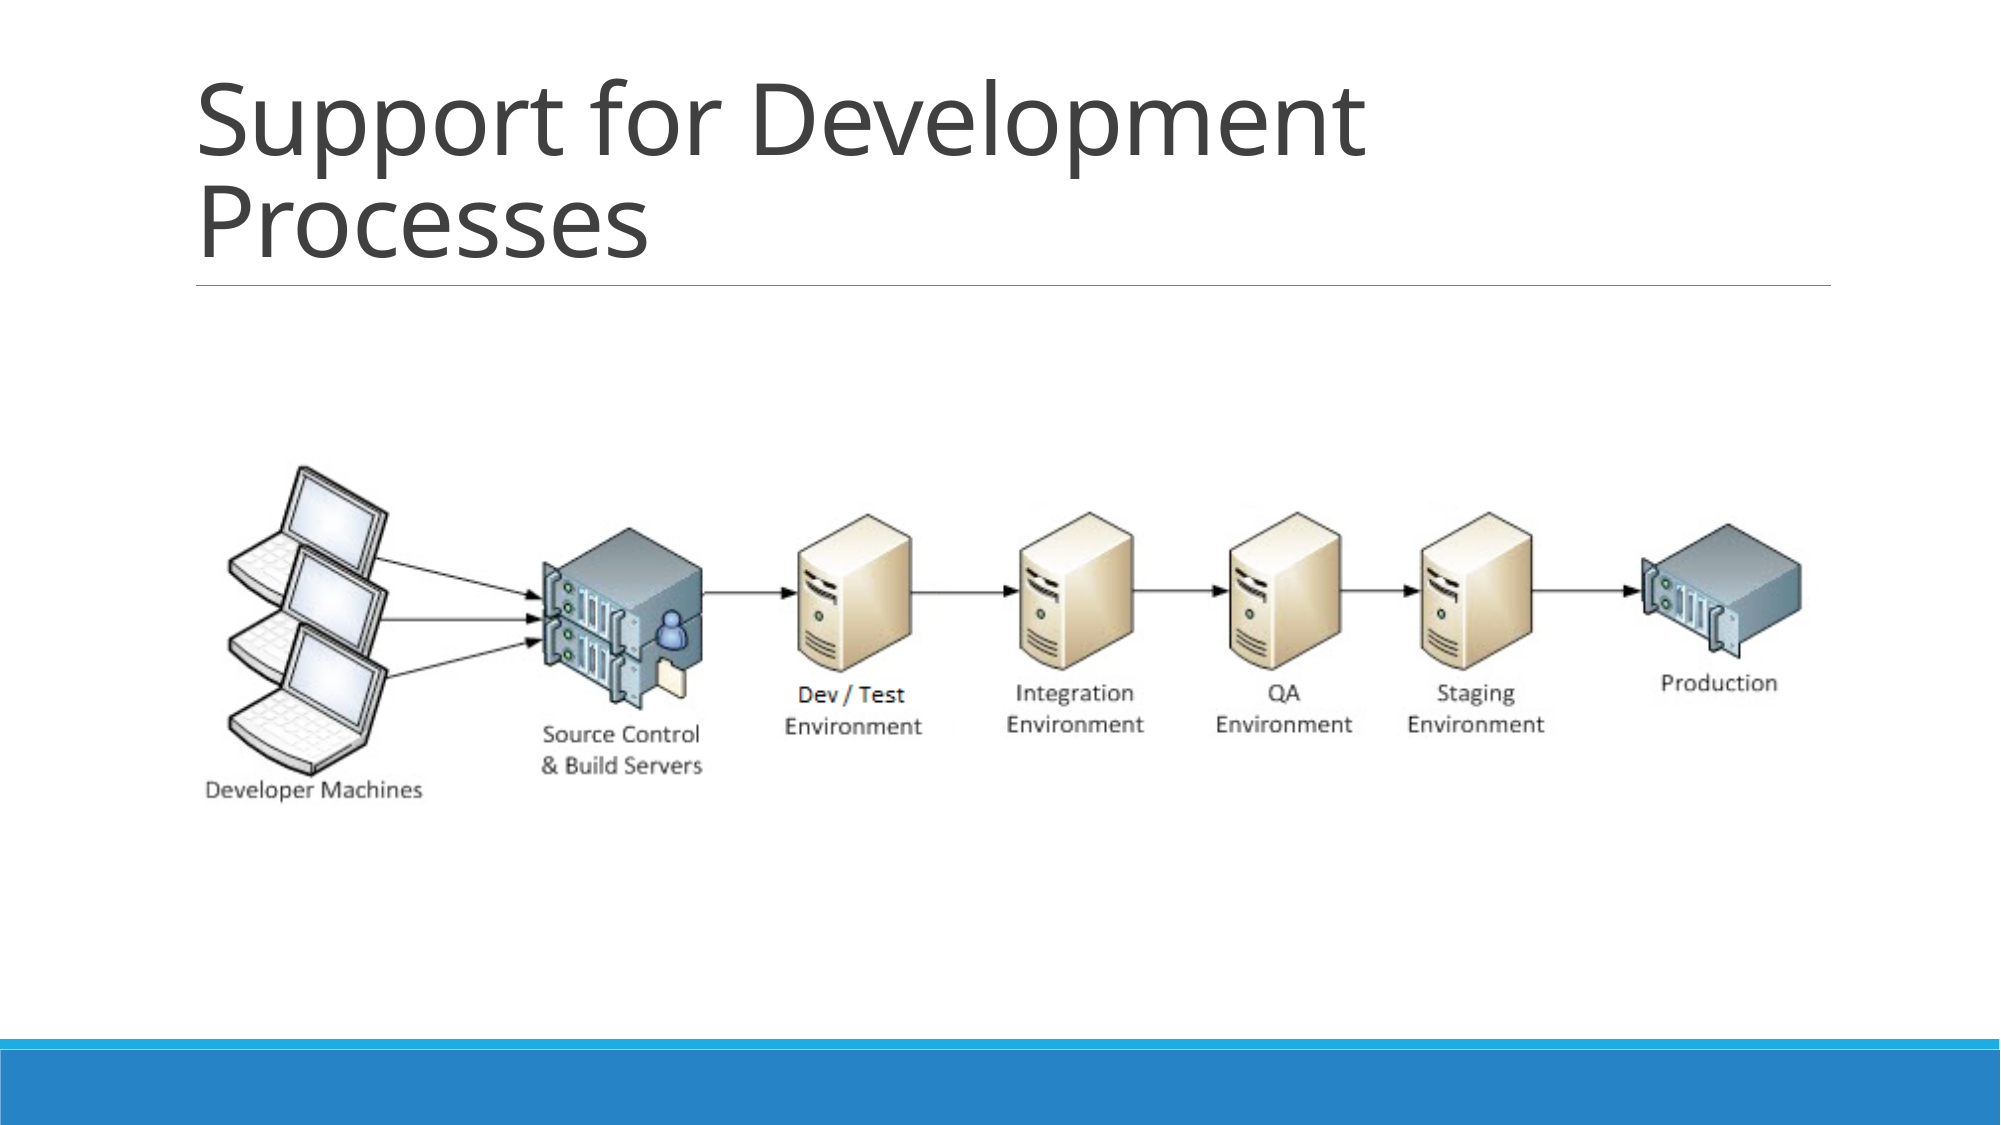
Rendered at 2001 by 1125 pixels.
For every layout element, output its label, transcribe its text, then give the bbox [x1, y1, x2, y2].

picture [179, 436, 1831, 844]
title Support for Development Processes [180, 47, 1830, 285]
